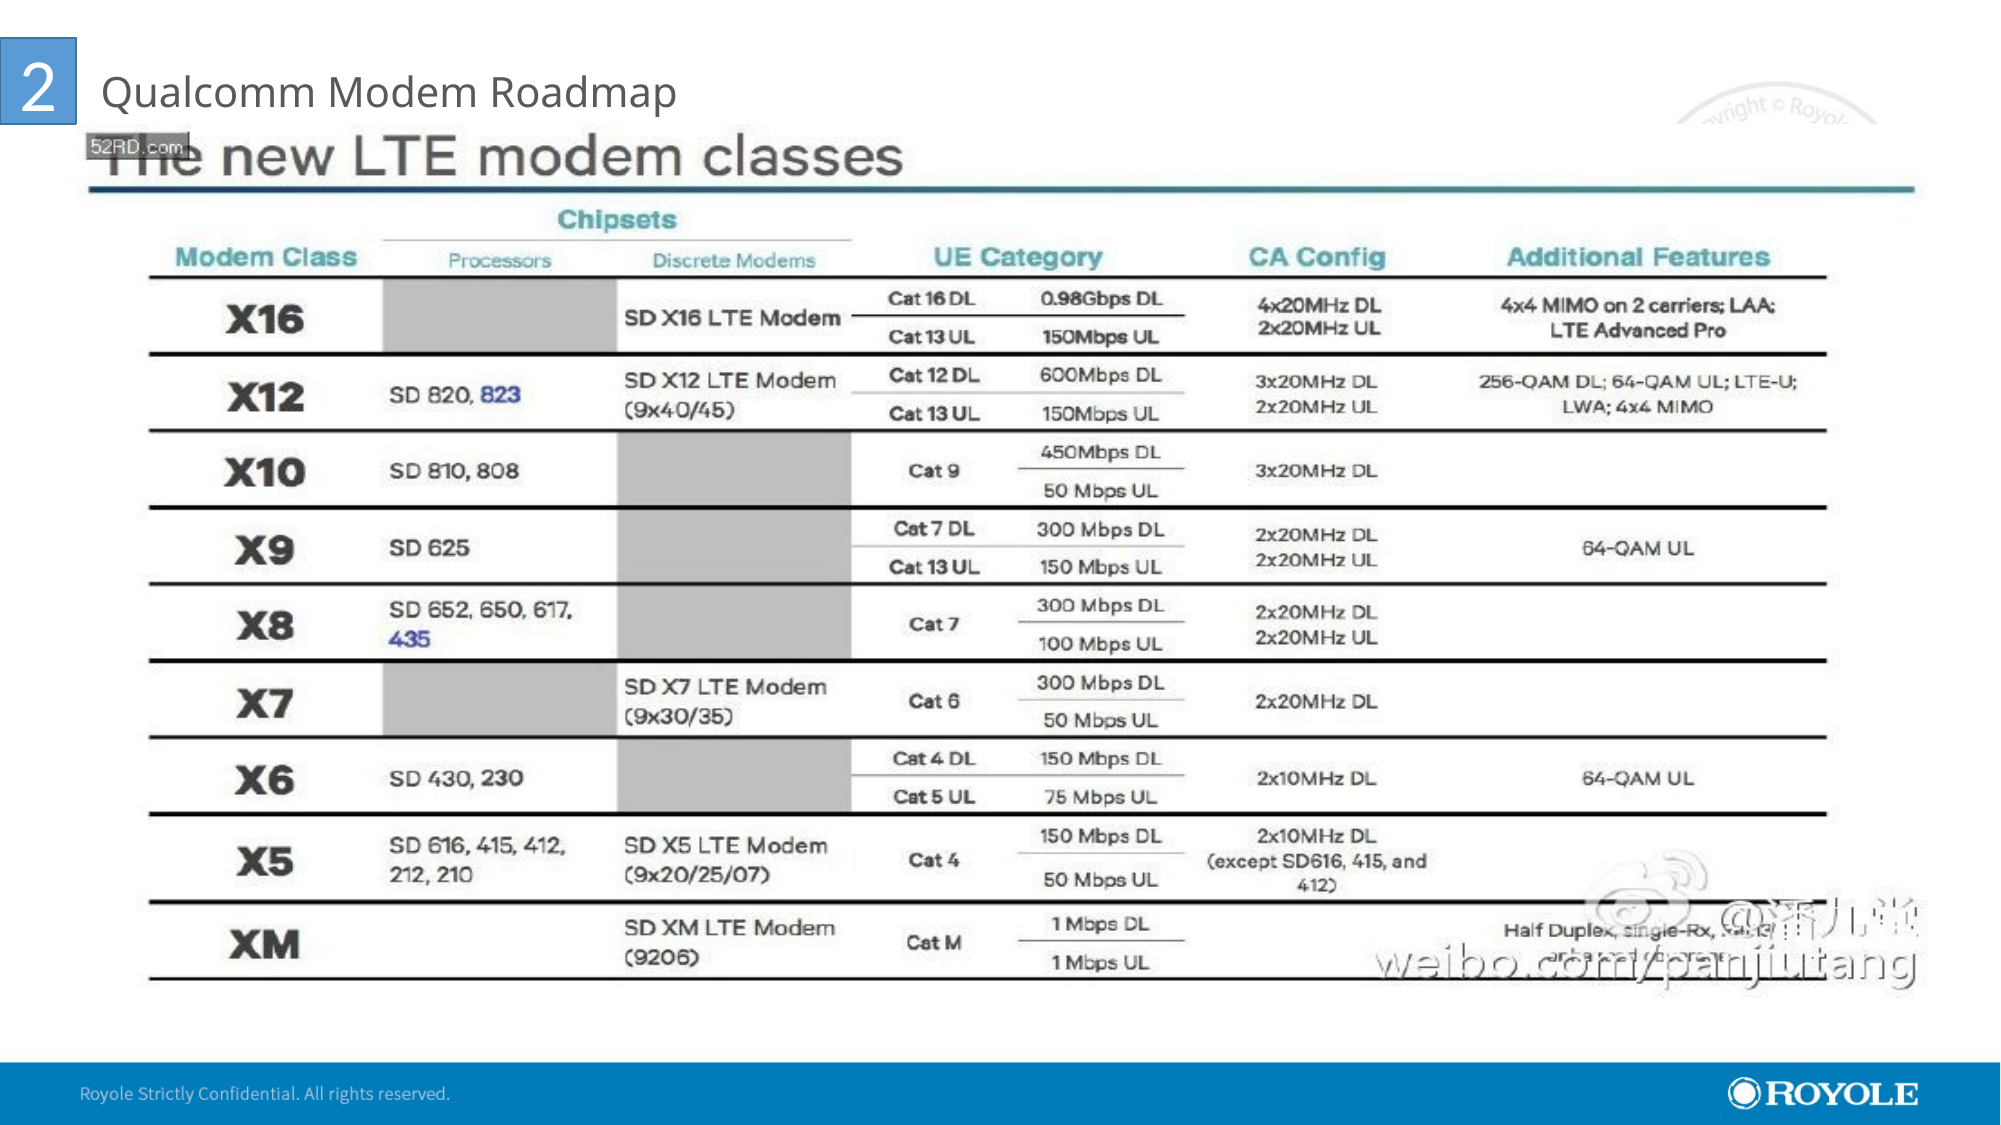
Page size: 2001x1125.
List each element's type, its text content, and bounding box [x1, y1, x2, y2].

picture [0, 0, 2001, 1062]
picture [413, 1091, 419, 1099]
text_box Qualcomm Modem Roadmap [85, 58, 693, 124]
picture [1765, 1080, 1892, 1110]
picture [306, 1088, 311, 1097]
picture [1894, 1082, 1917, 1106]
picture [82, 1088, 89, 1099]
picture [1726, 1076, 1762, 1114]
picture [351, 1087, 357, 1099]
picture [430, 1091, 438, 1096]
picture [156, 1088, 163, 1099]
text_box 2 [0, 37, 77, 125]
picture [284, 1091, 289, 1099]
picture [261, 1091, 267, 1099]
